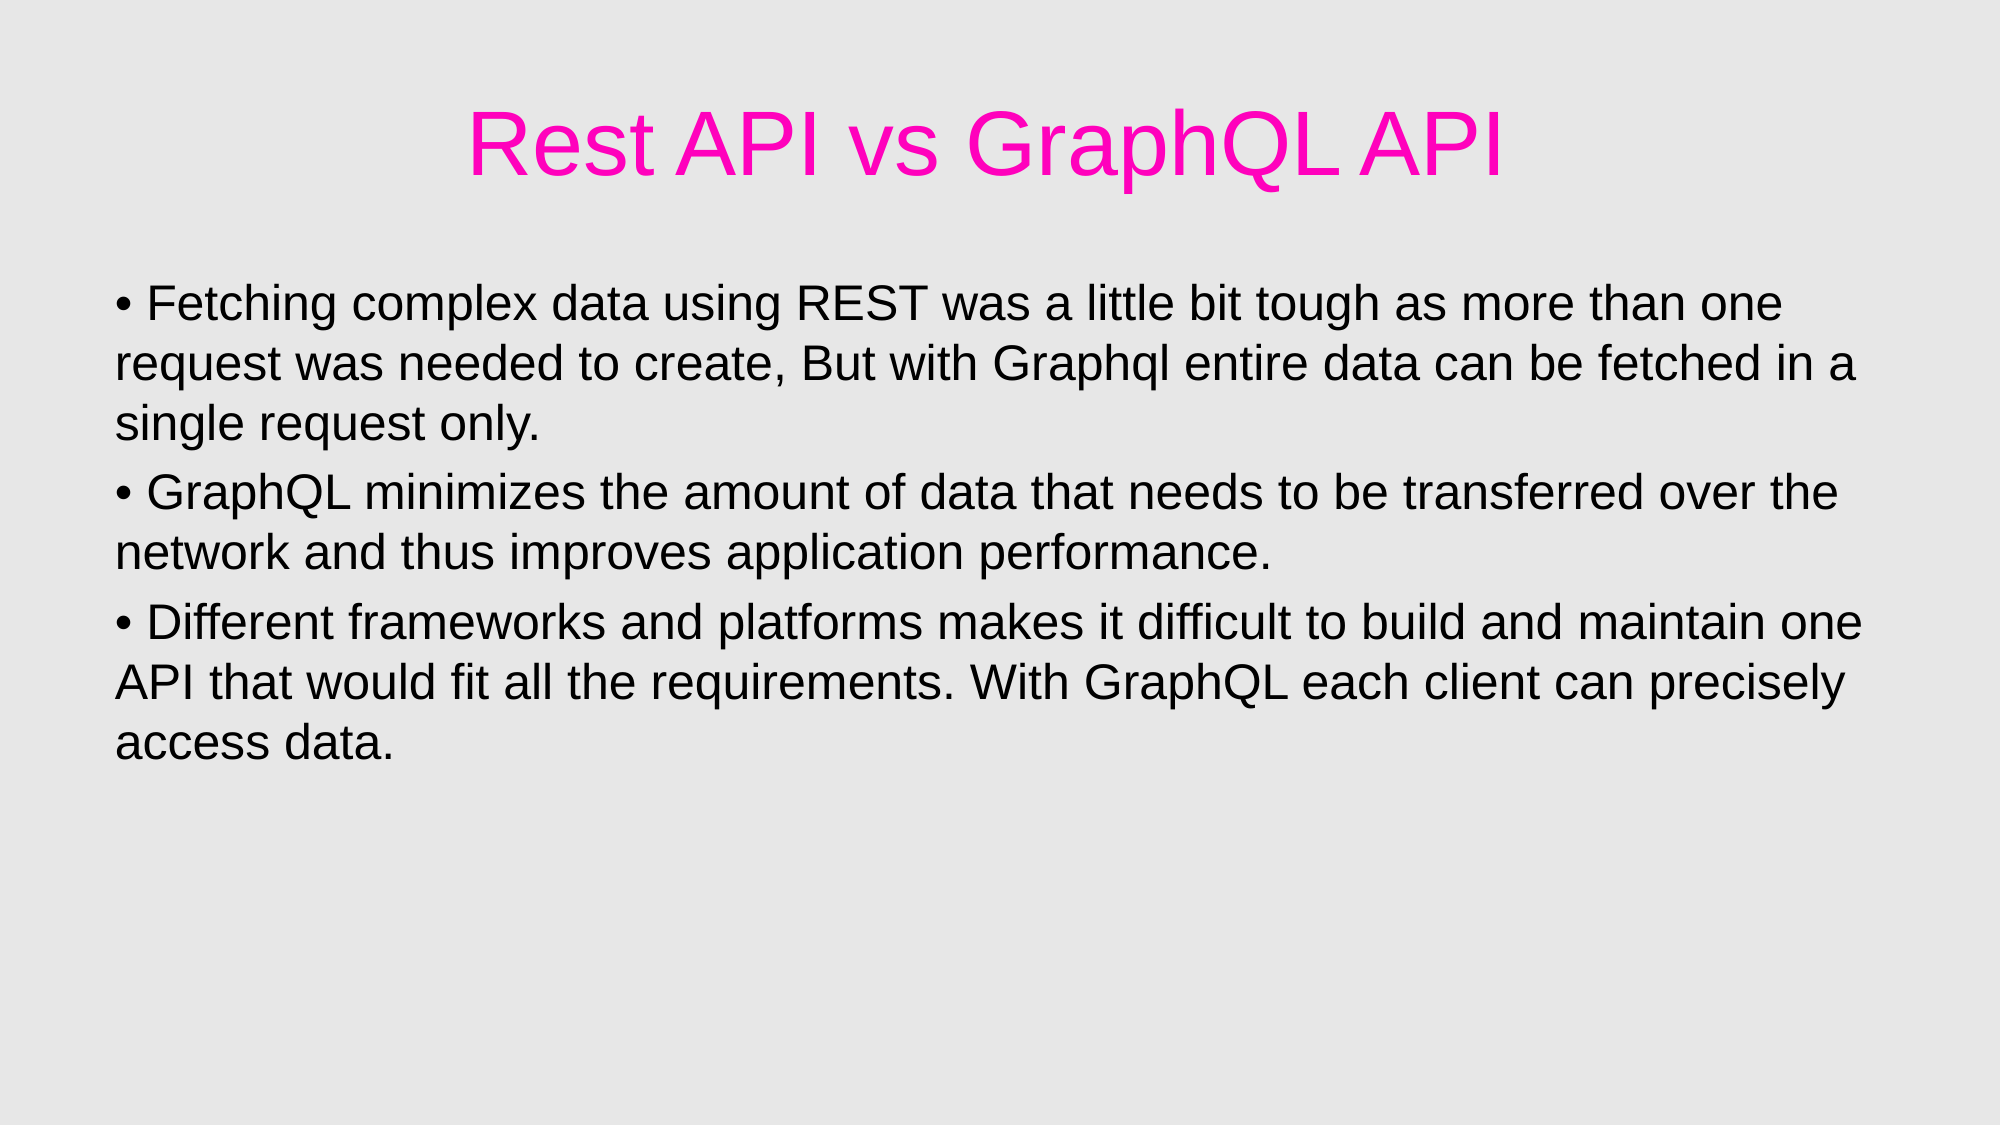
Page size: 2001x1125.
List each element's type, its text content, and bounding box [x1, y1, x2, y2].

title Rest API vs GraphQL API [99, 44, 1901, 233]
list • Fetching complex data using REST was a little bit tough as more than one request was needed to create, But with Graphql entire data can be fetched in a single request only. • GraphQL minimizes the amount of data that needs to be transferred over the network and thus improves application performance. • Different frameworks and platforms makes it difficult to build and maintain one API that would fit all the requirements. With GraphQL each client can precisely access data. [99, 262, 1927, 1052]
